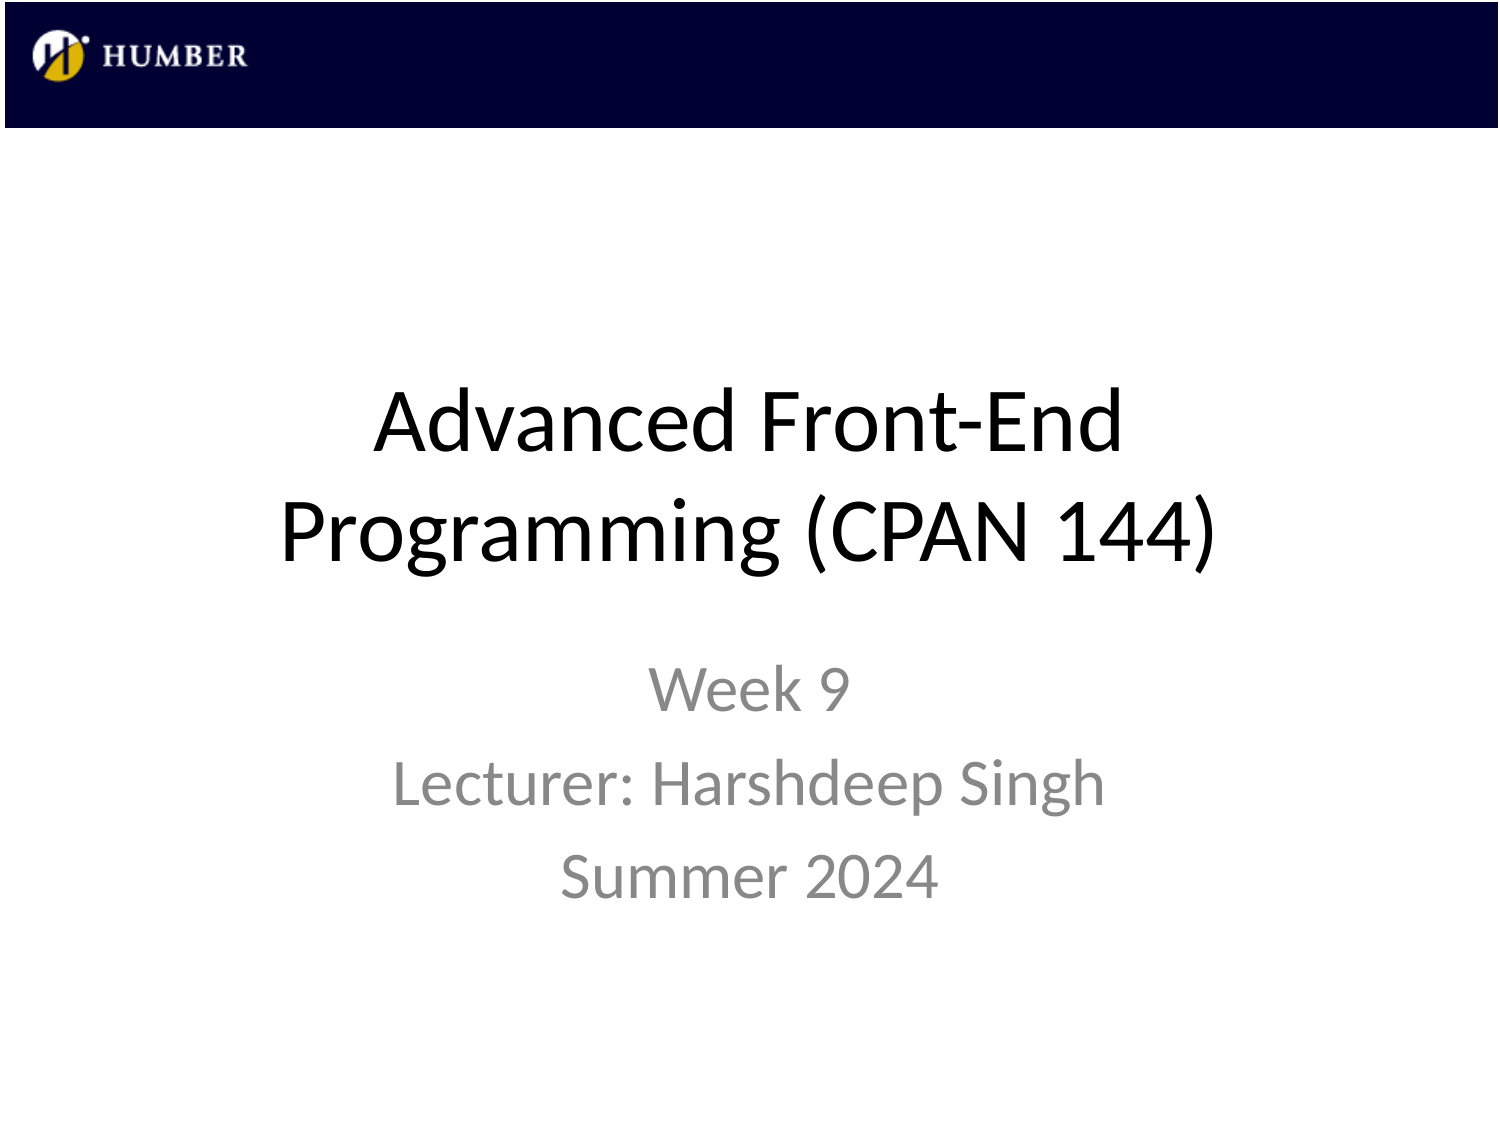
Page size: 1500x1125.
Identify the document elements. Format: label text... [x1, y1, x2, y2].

picture [4, 2, 1498, 128]
title Advanced Front-End Programming (CPAN 144) [112, 349, 1388, 591]
subtitle Week 9 Lecturer: Harshdeep Singh Summer 2024 [225, 637, 1275, 925]
